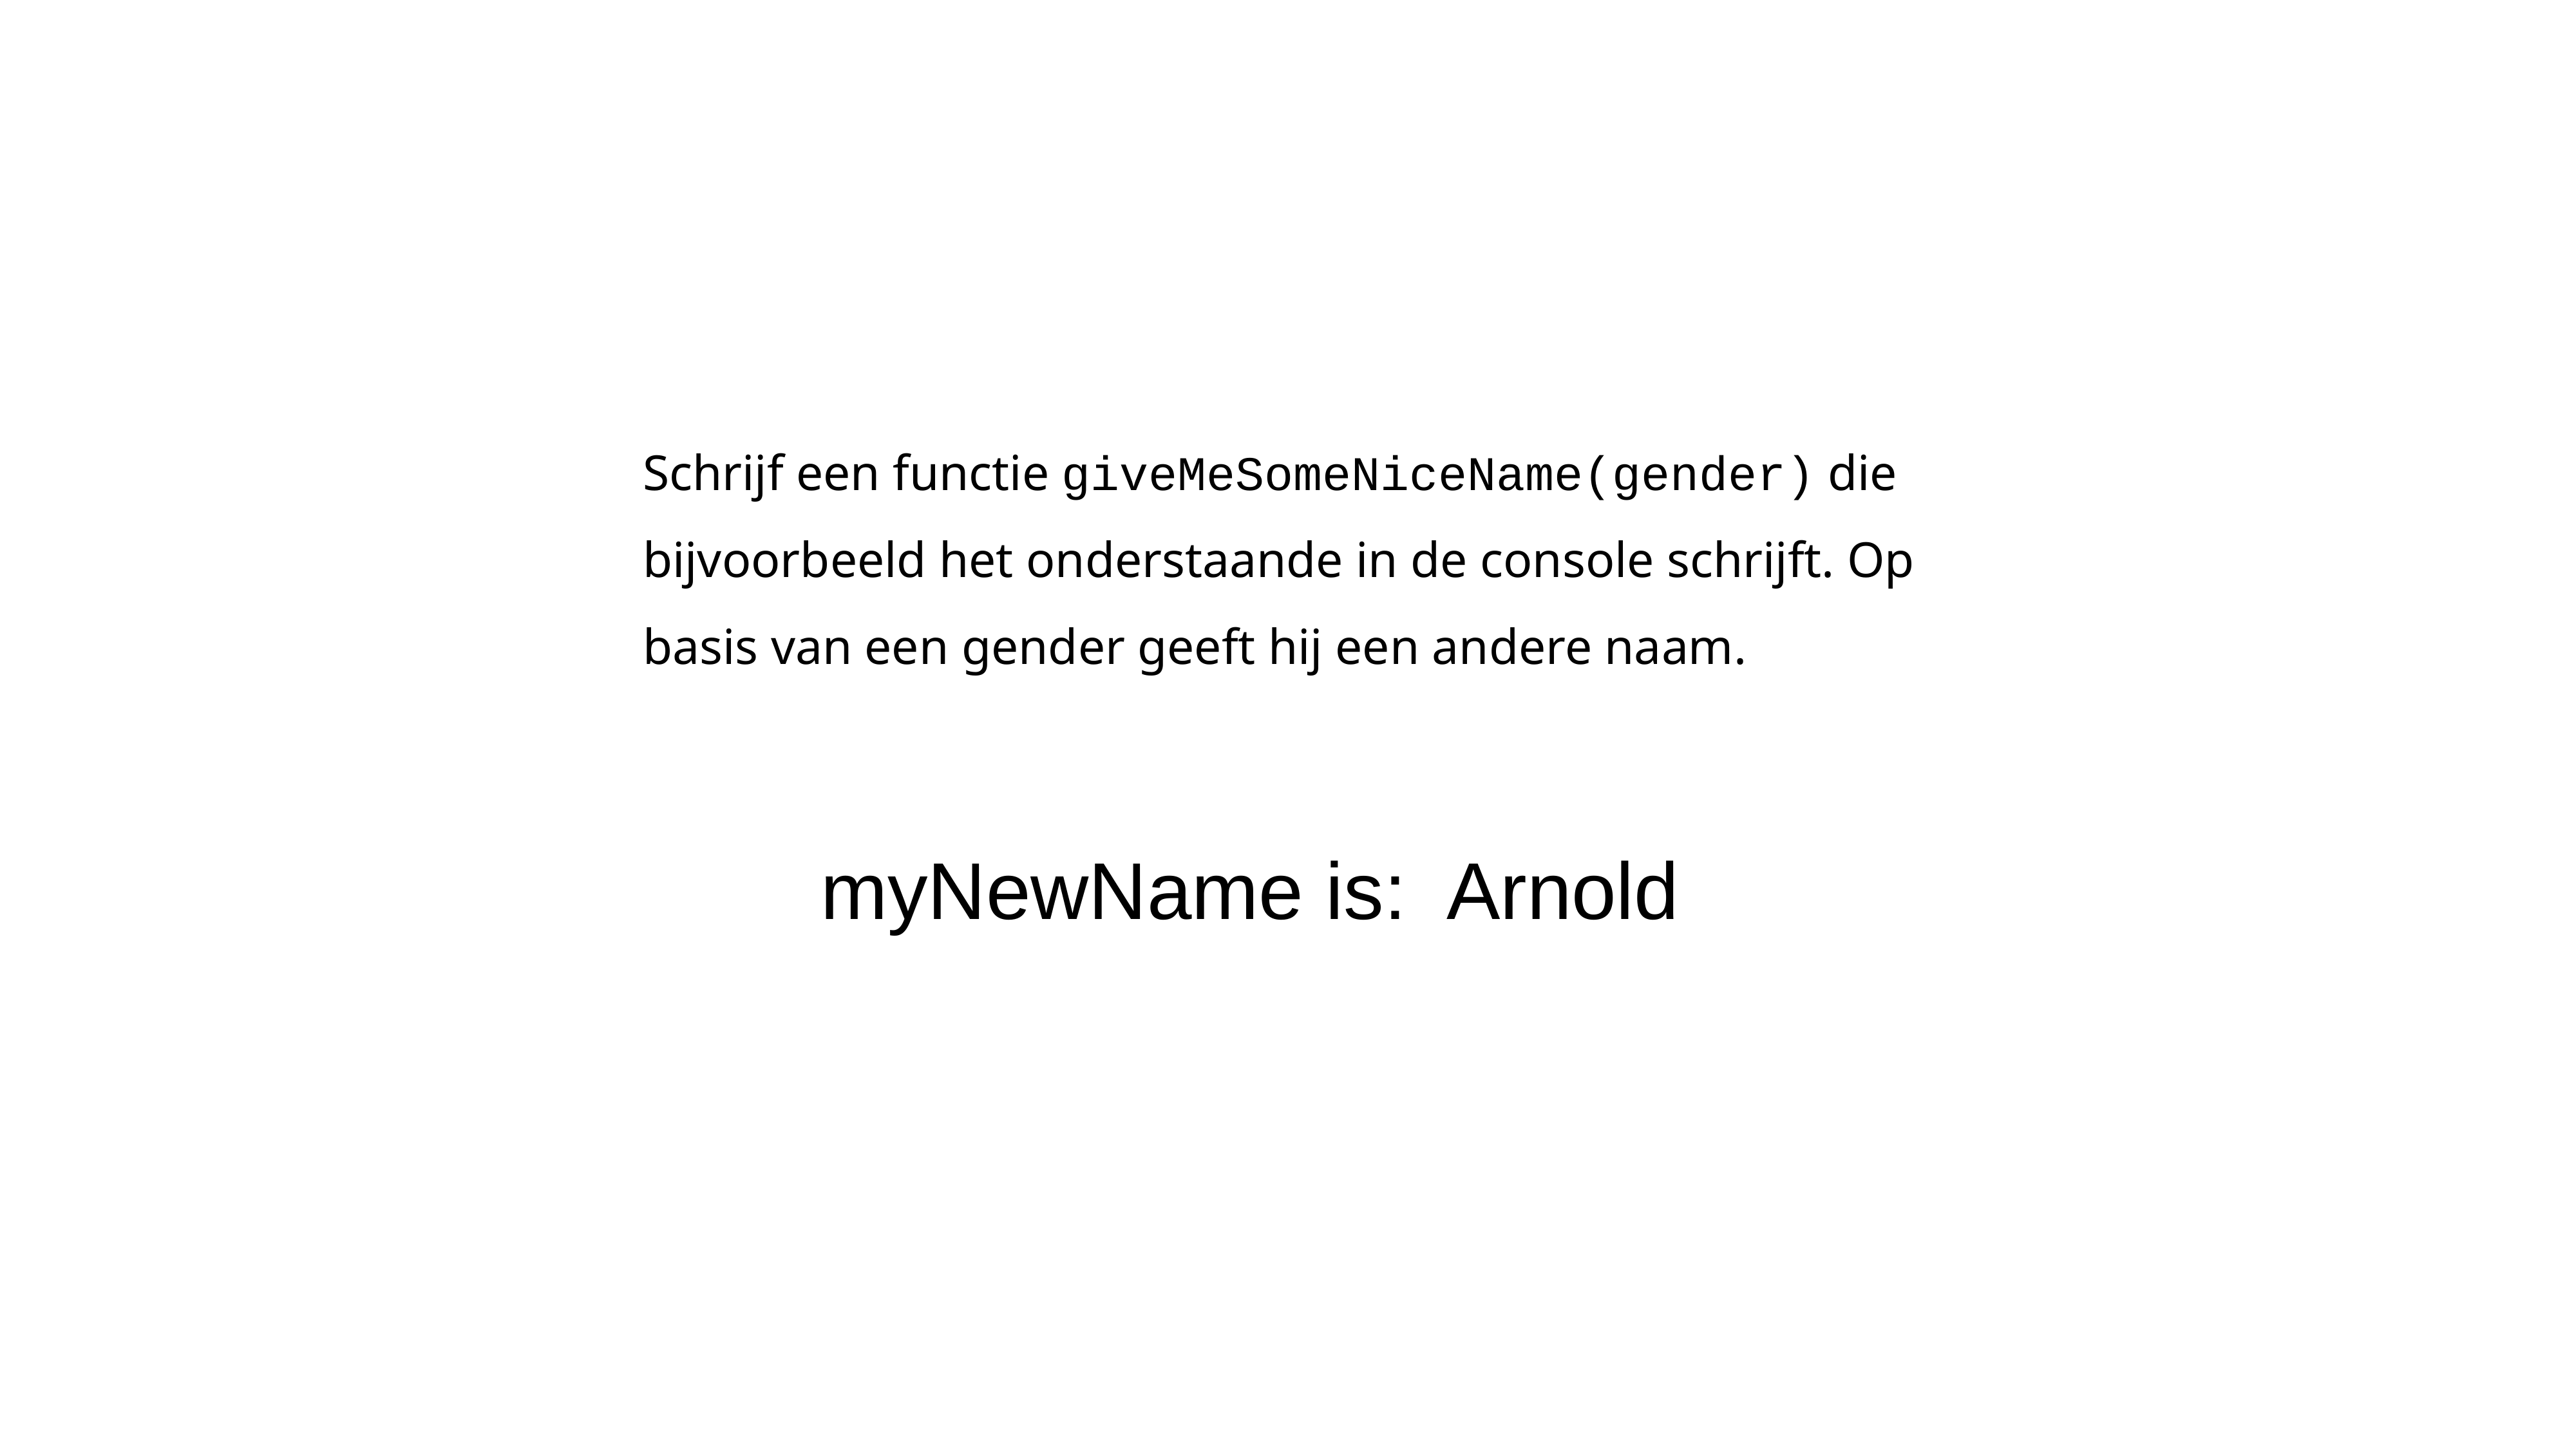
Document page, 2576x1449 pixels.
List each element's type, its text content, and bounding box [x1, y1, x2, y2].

text_box myNewName is: Arnold [811, 728, 1765, 1046]
text_box Schrijf een functie giveMeSomeNiceName(gender) die bijvoorbeeld het onderstaande in de console schrijft. Op basis van een gender geeft hij een andere naam. [633, 402, 1943, 687]
